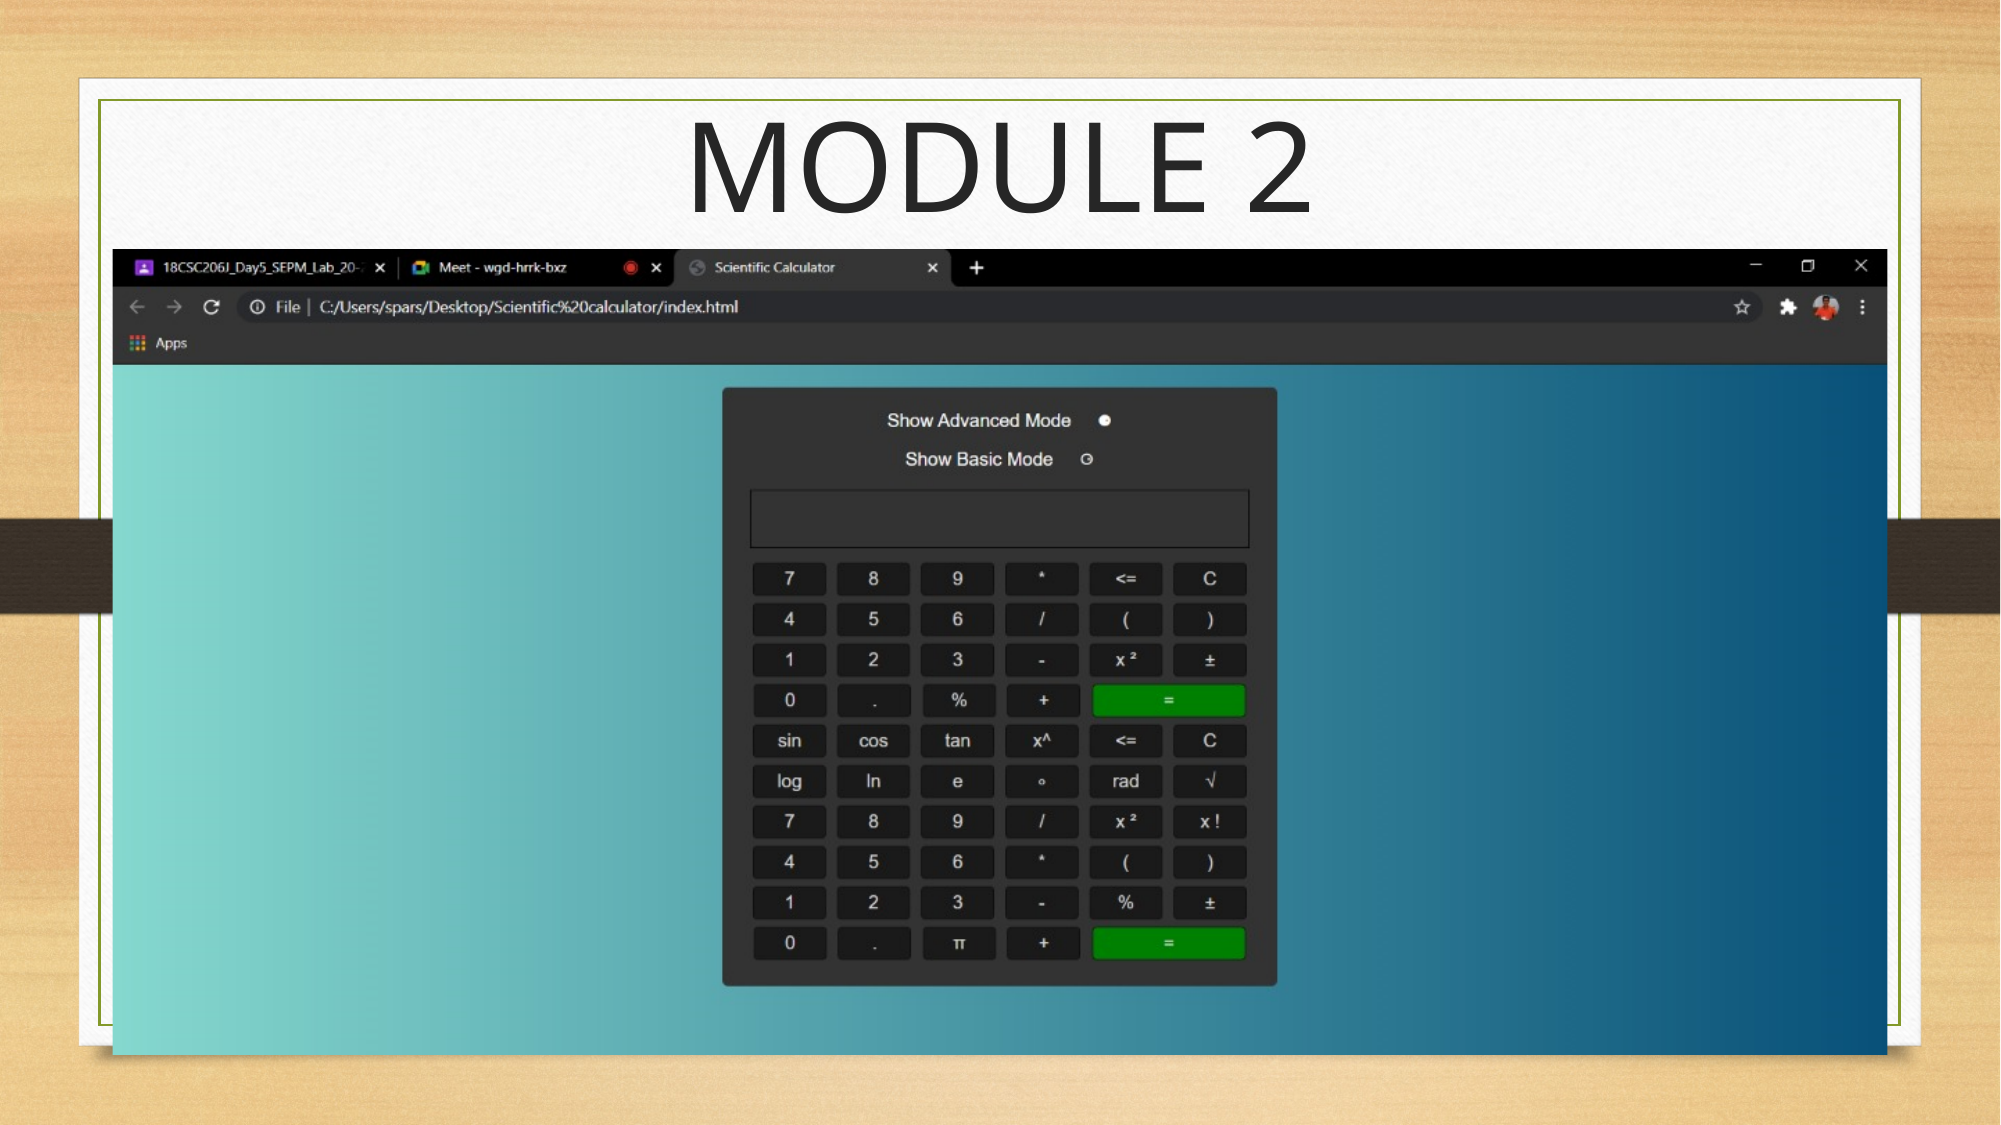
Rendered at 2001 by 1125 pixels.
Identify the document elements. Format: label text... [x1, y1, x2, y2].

title MODULE 2 [212, 75, 1788, 249]
picture [0, 0, 2001, 1125]
